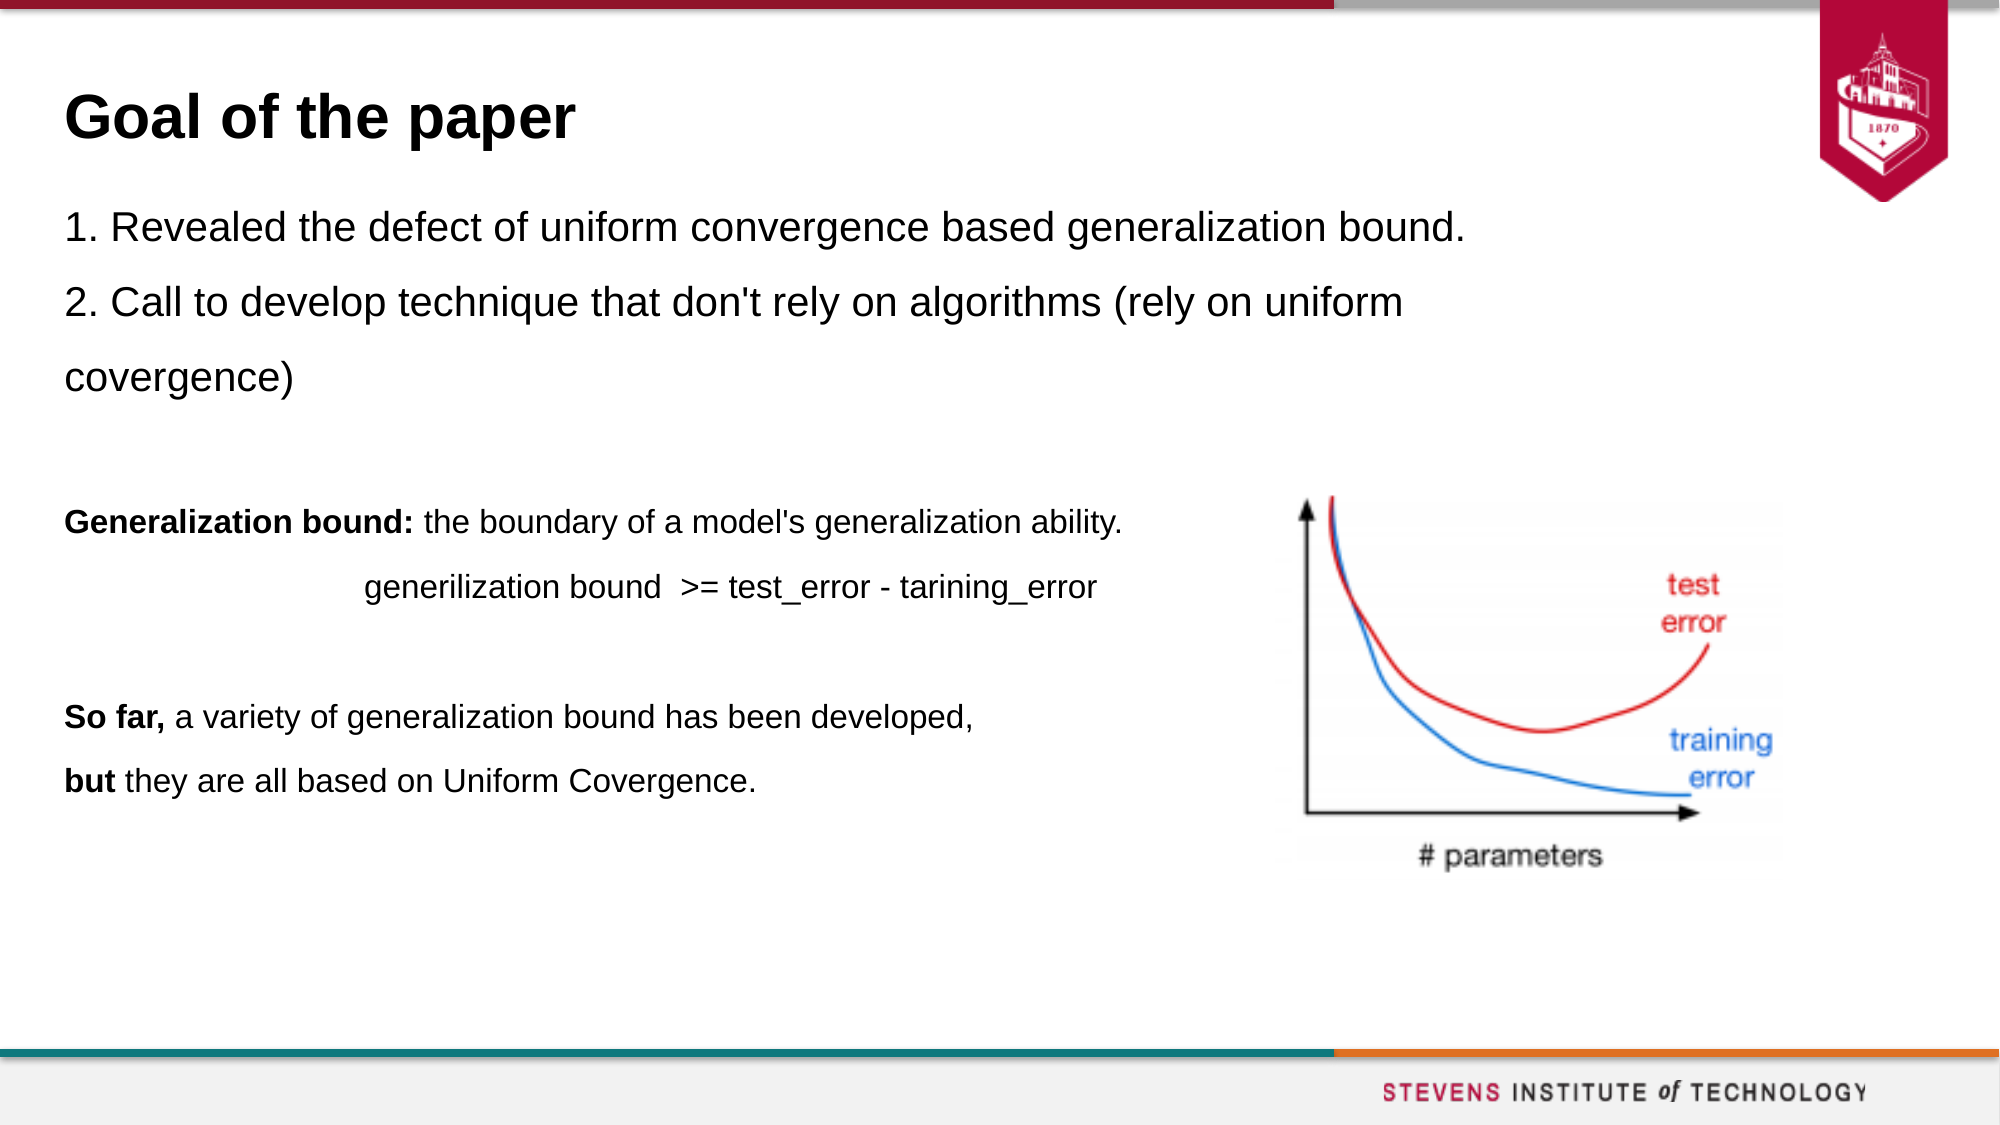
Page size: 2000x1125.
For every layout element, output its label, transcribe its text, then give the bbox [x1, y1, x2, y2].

slide_number [1862, 1057, 1967, 1118]
list 1. Revealed the defect of uniform convergence based generalization bound. 2. Call to develop technique that don't rely on algorithms (rely on uniform covergence) [49, 167, 1652, 319]
picture [1275, 492, 1810, 880]
title Goal of the paper [49, 68, 1647, 157]
list Generalization bound: the boundary of a model's generalization ability. generilization bound >= test_error - tarining_error So far, a variety of generalization bound has been developed, but they are all based on Uniform Covergence. [49, 492, 1950, 972]
